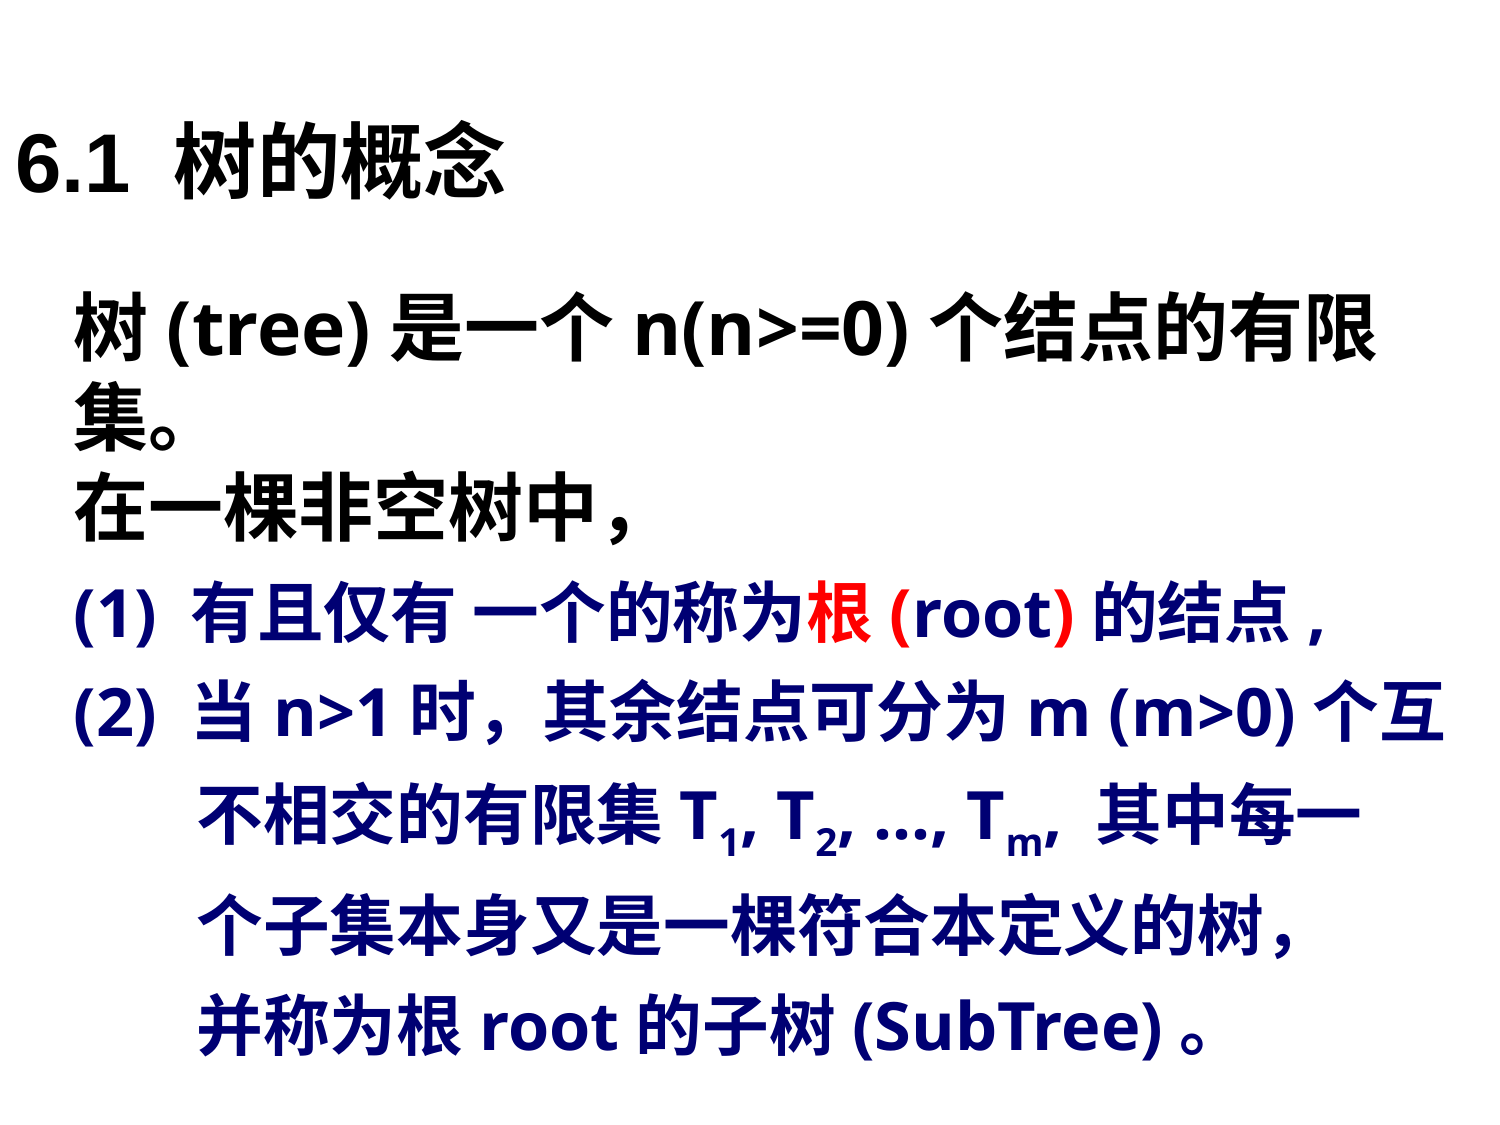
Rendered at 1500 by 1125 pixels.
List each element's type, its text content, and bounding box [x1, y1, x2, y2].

text_box 树(tree)是一个n(n>=0)个结点的有限集。 在一棵非空树中， (1) 有且仅有 一个的称为根(root)的结点, (2) 当n>1时，其余结点可分为m (m>0)个互 不相交的有限集T1, T2, …, Tm, 其中每一 个子集本身又是一棵符合本定义的树， 并称为根root的子树(SubTree)。 [58, 273, 1465, 1072]
title 6.1 树的概念 [0, 89, 1276, 230]
text_box [95, 585, 167, 676]
